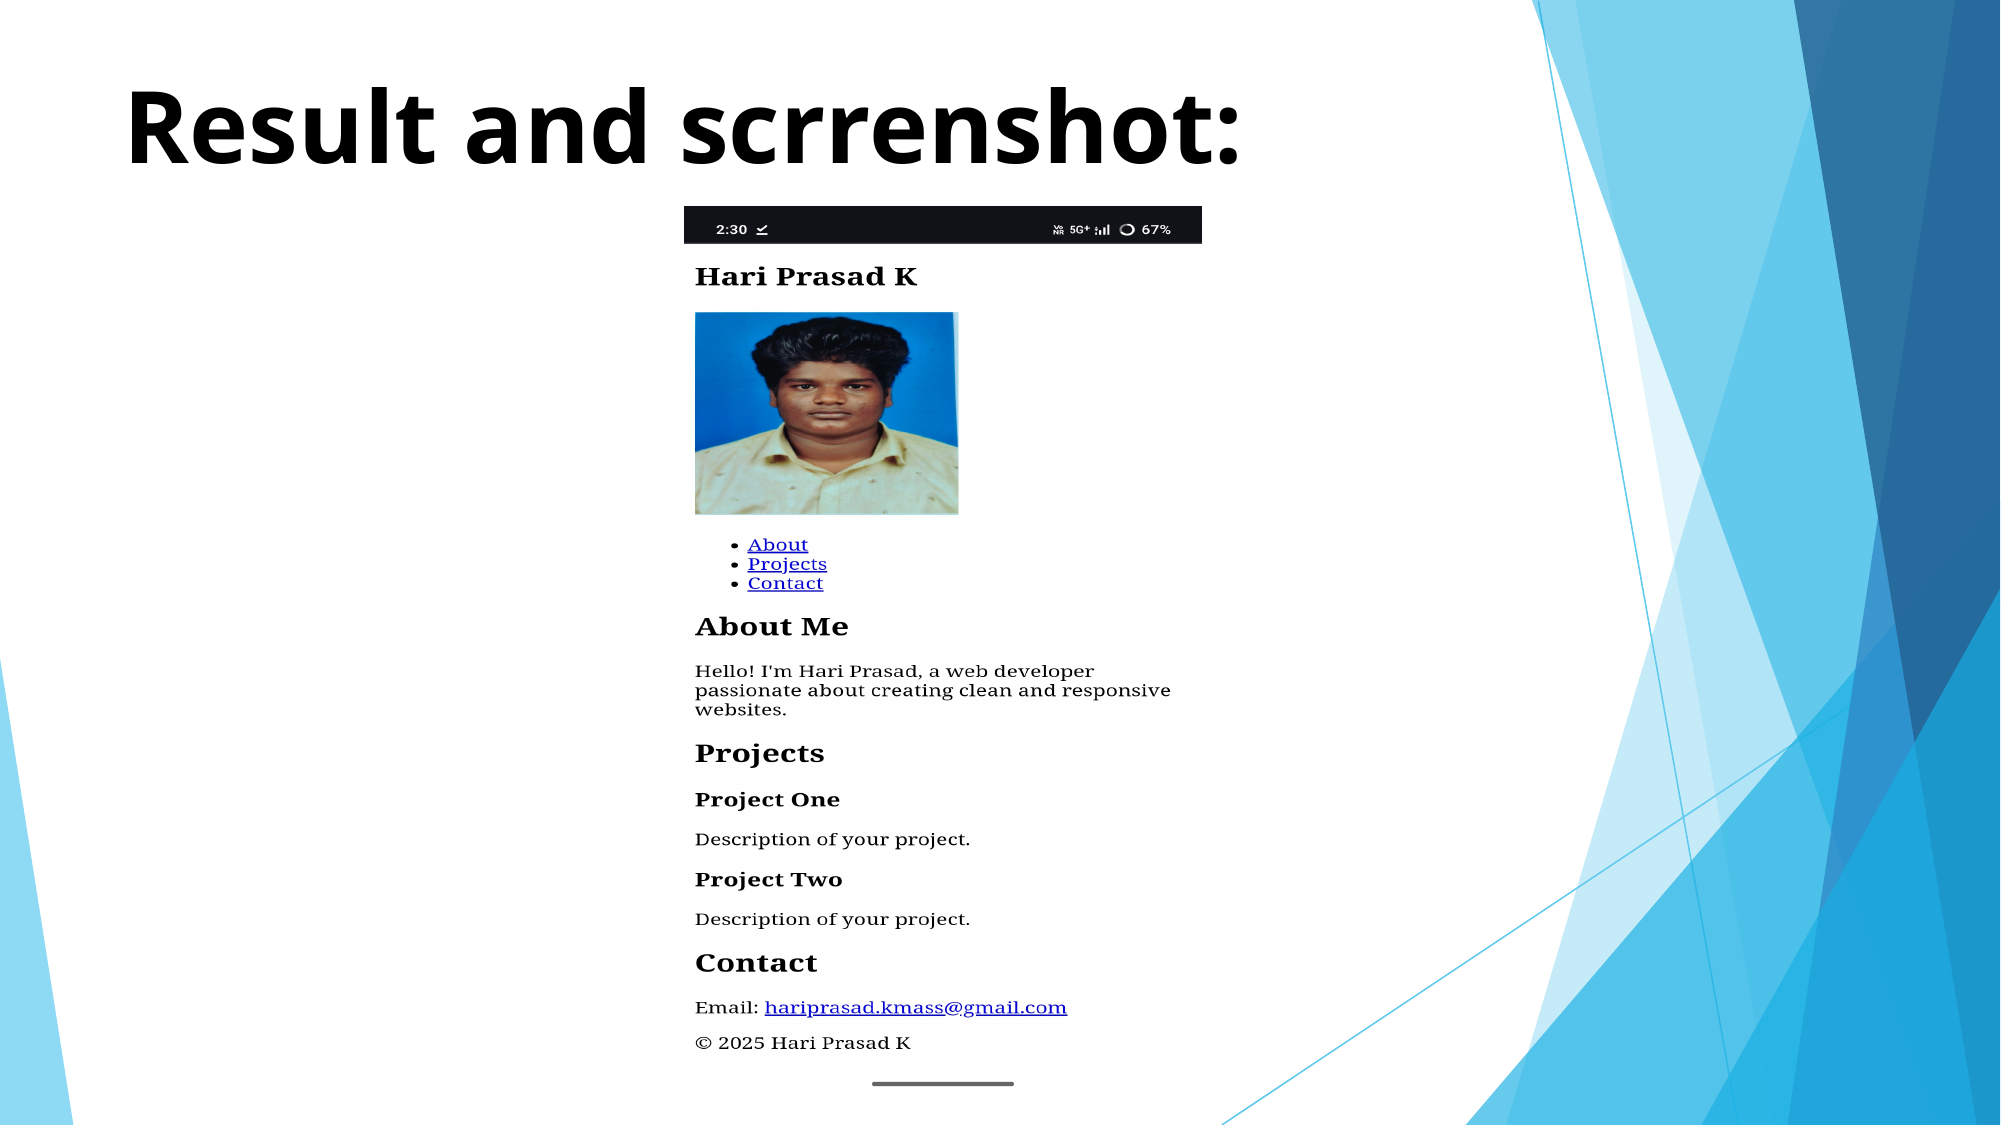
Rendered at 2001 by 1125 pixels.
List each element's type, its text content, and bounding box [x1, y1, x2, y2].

title Result and scrrenshot: [123, 63, 1877, 188]
picture [684, 205, 1202, 1096]
